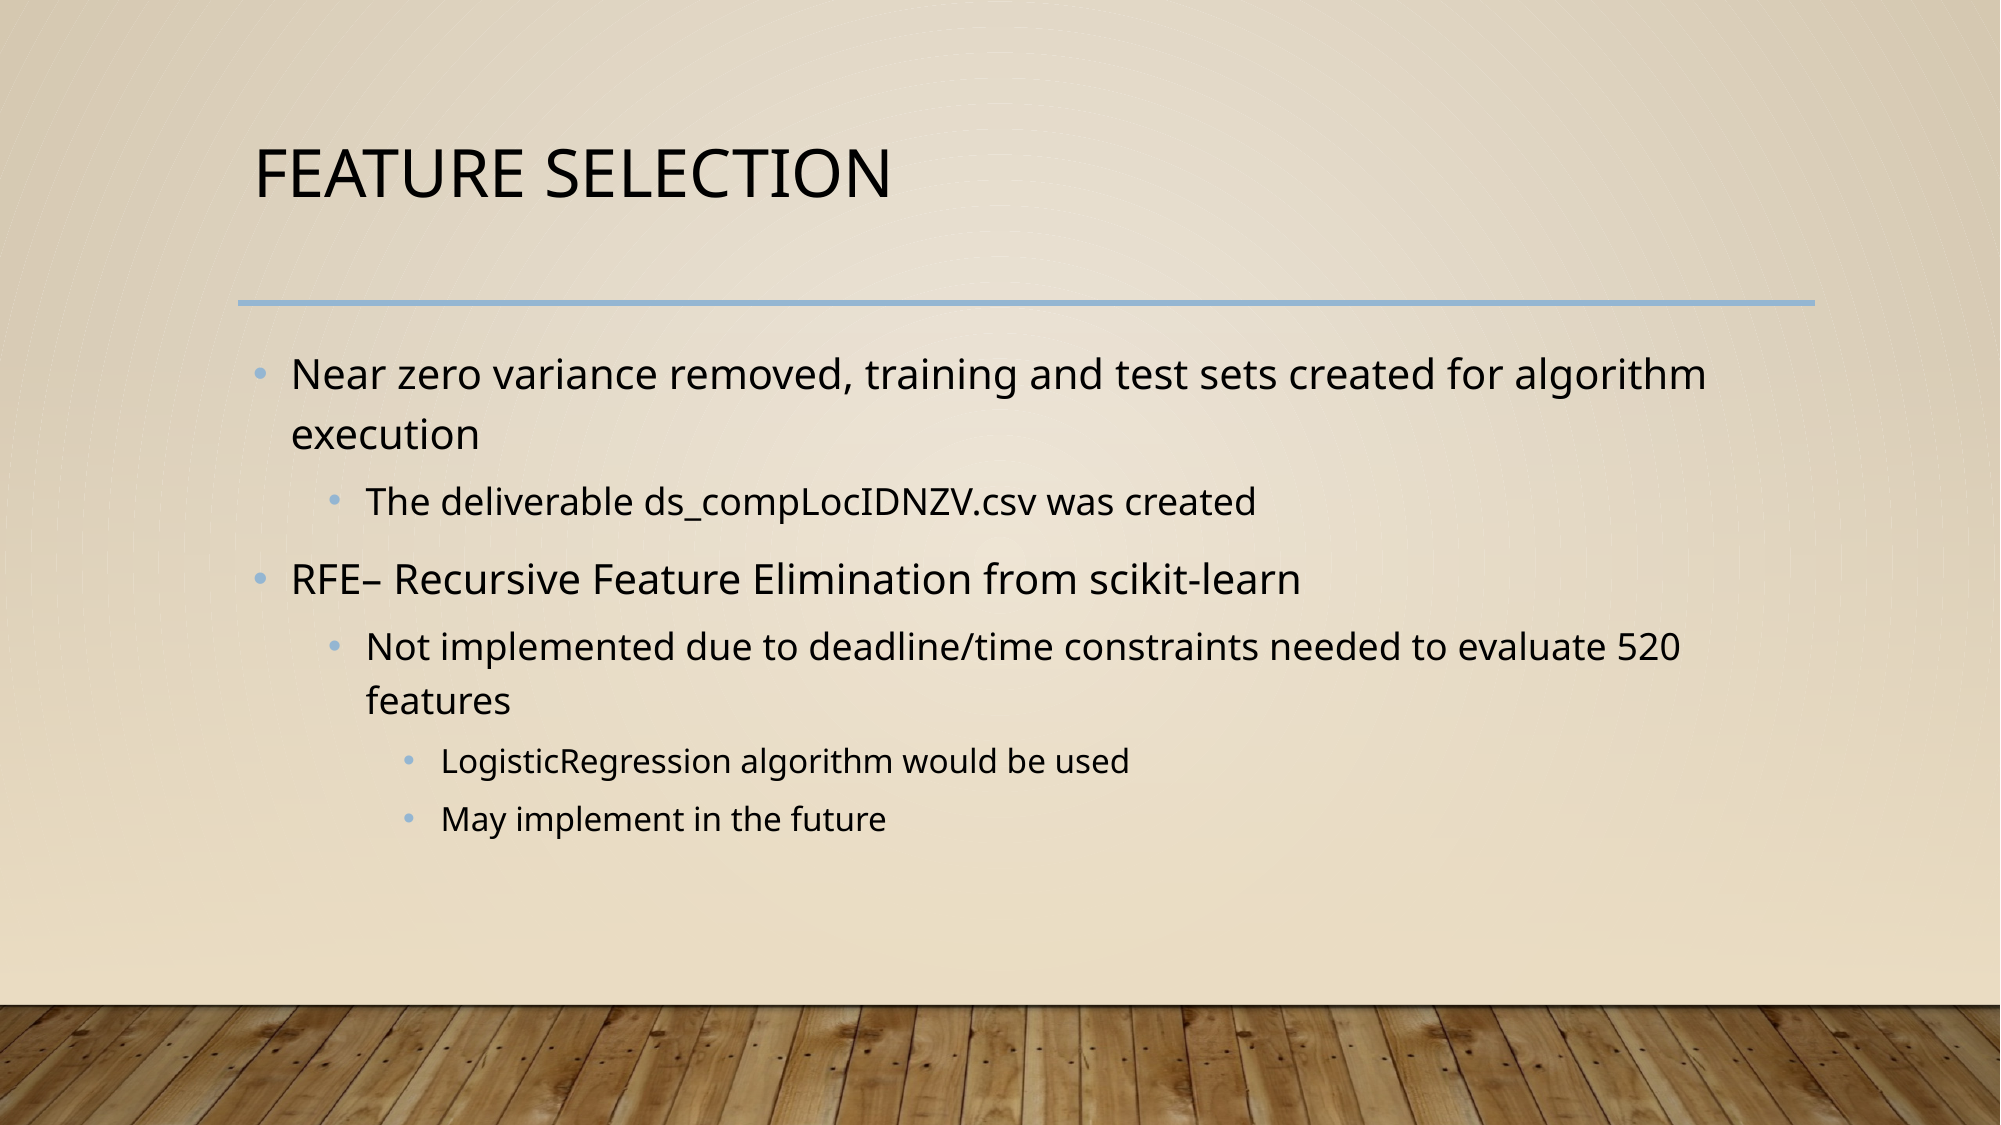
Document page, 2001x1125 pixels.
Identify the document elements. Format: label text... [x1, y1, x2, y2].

picture [0, 1005, 2000, 1125]
list Near zero variance removed, training and test sets created for algorithm execution The deliverable ds_compLocIDNZV.csv was created RFE– Recursive Feature Elimination from scikit-learn Not implemented due to deadline/time constraints needed to evaluate 520 features LogisticRegression algorithm would be used May implement in the future [238, 330, 1814, 897]
title Feature Selection [238, 131, 1814, 305]
